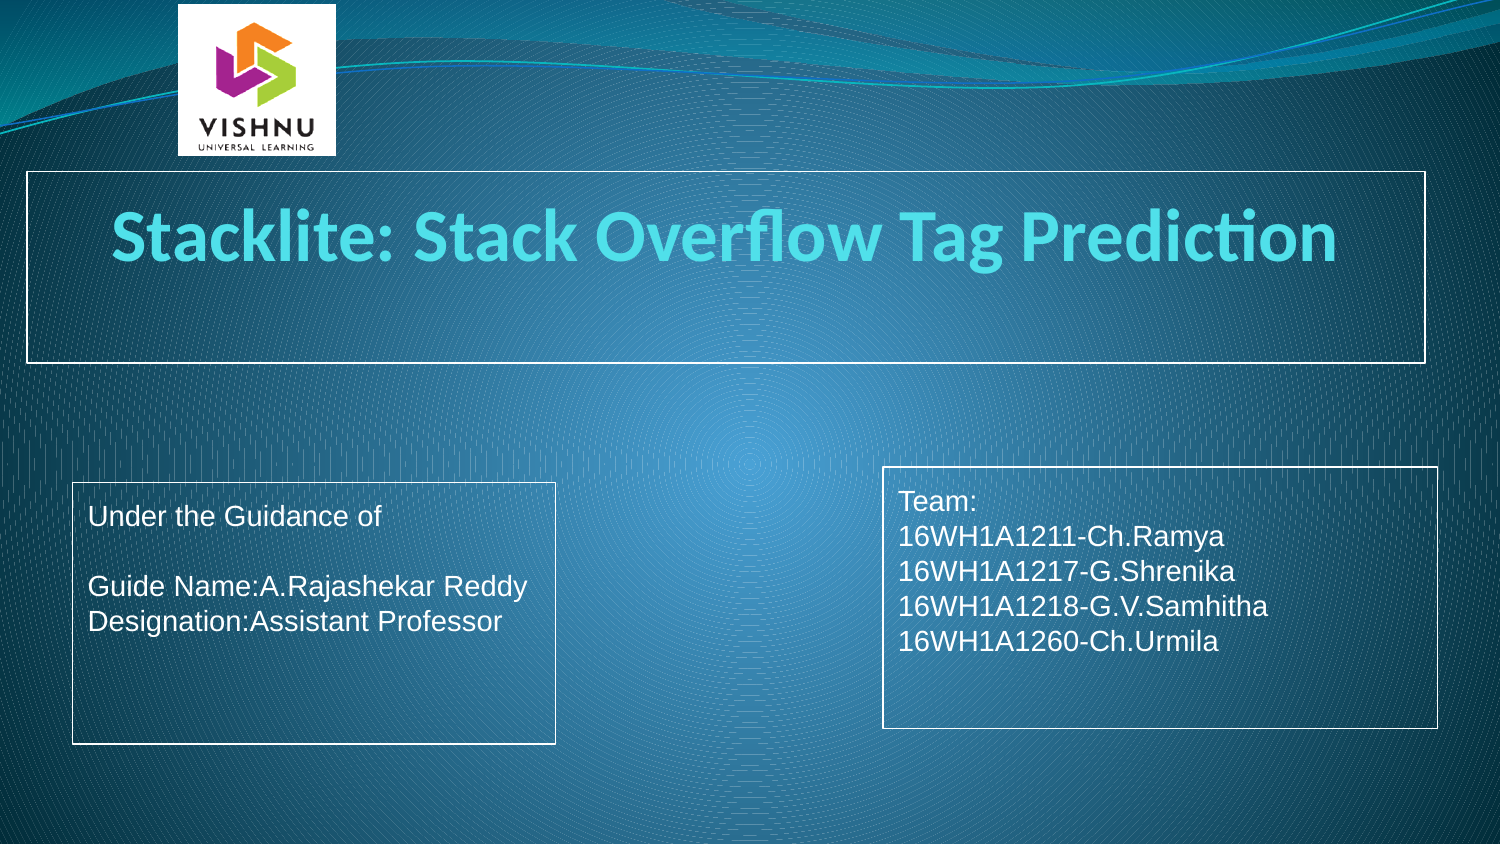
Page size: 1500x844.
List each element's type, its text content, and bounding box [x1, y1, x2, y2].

title Stacklite: Stack Overflow Tag Prediction [27, 171, 1425, 363]
text_box Team: 16WH1A1211-Ch.Ramya 16WH1A1217-G.Shrenika 16WH1A1218-G.V.Samhitha 16WH1A1260-Ch.Urmila [882, 467, 1438, 729]
text_box Under the Guidance of Guide Name:A.Rajashekar Reddy Designation:Assistant Professor [72, 482, 556, 744]
picture [177, 5, 336, 156]
